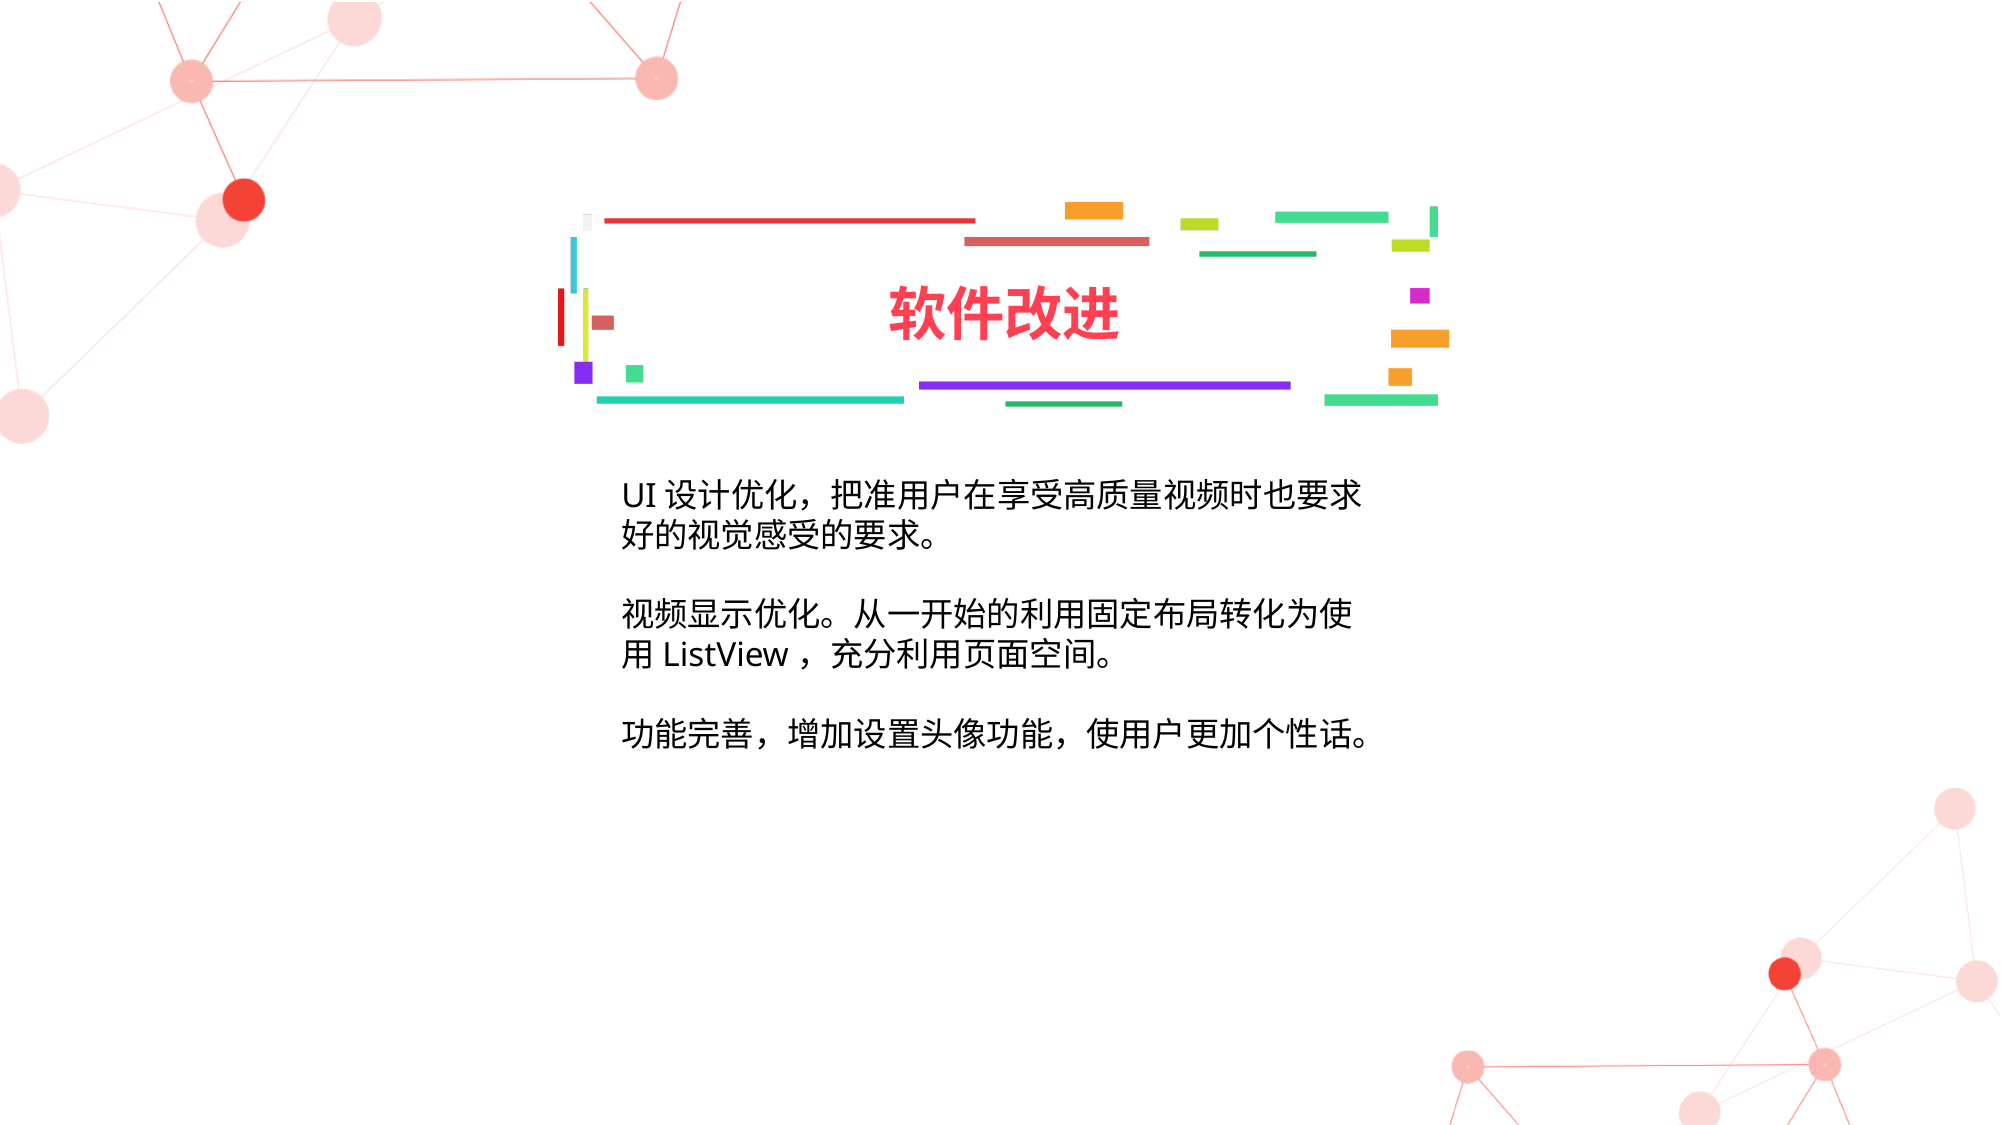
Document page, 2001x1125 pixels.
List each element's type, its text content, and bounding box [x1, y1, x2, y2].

text_box UI设计优化，把准用户在享受高质量视频时也要求好的视觉感受的要求。 视频显示优化。从一开始的利用固定布局转化为使用ListView，充分利用页面空间。 功能完善，增加设置头像功能，使用户更加个性话。 [606, 466, 1397, 761]
picture [0, 2, 1450, 444]
picture [1449, 786, 2000, 1125]
